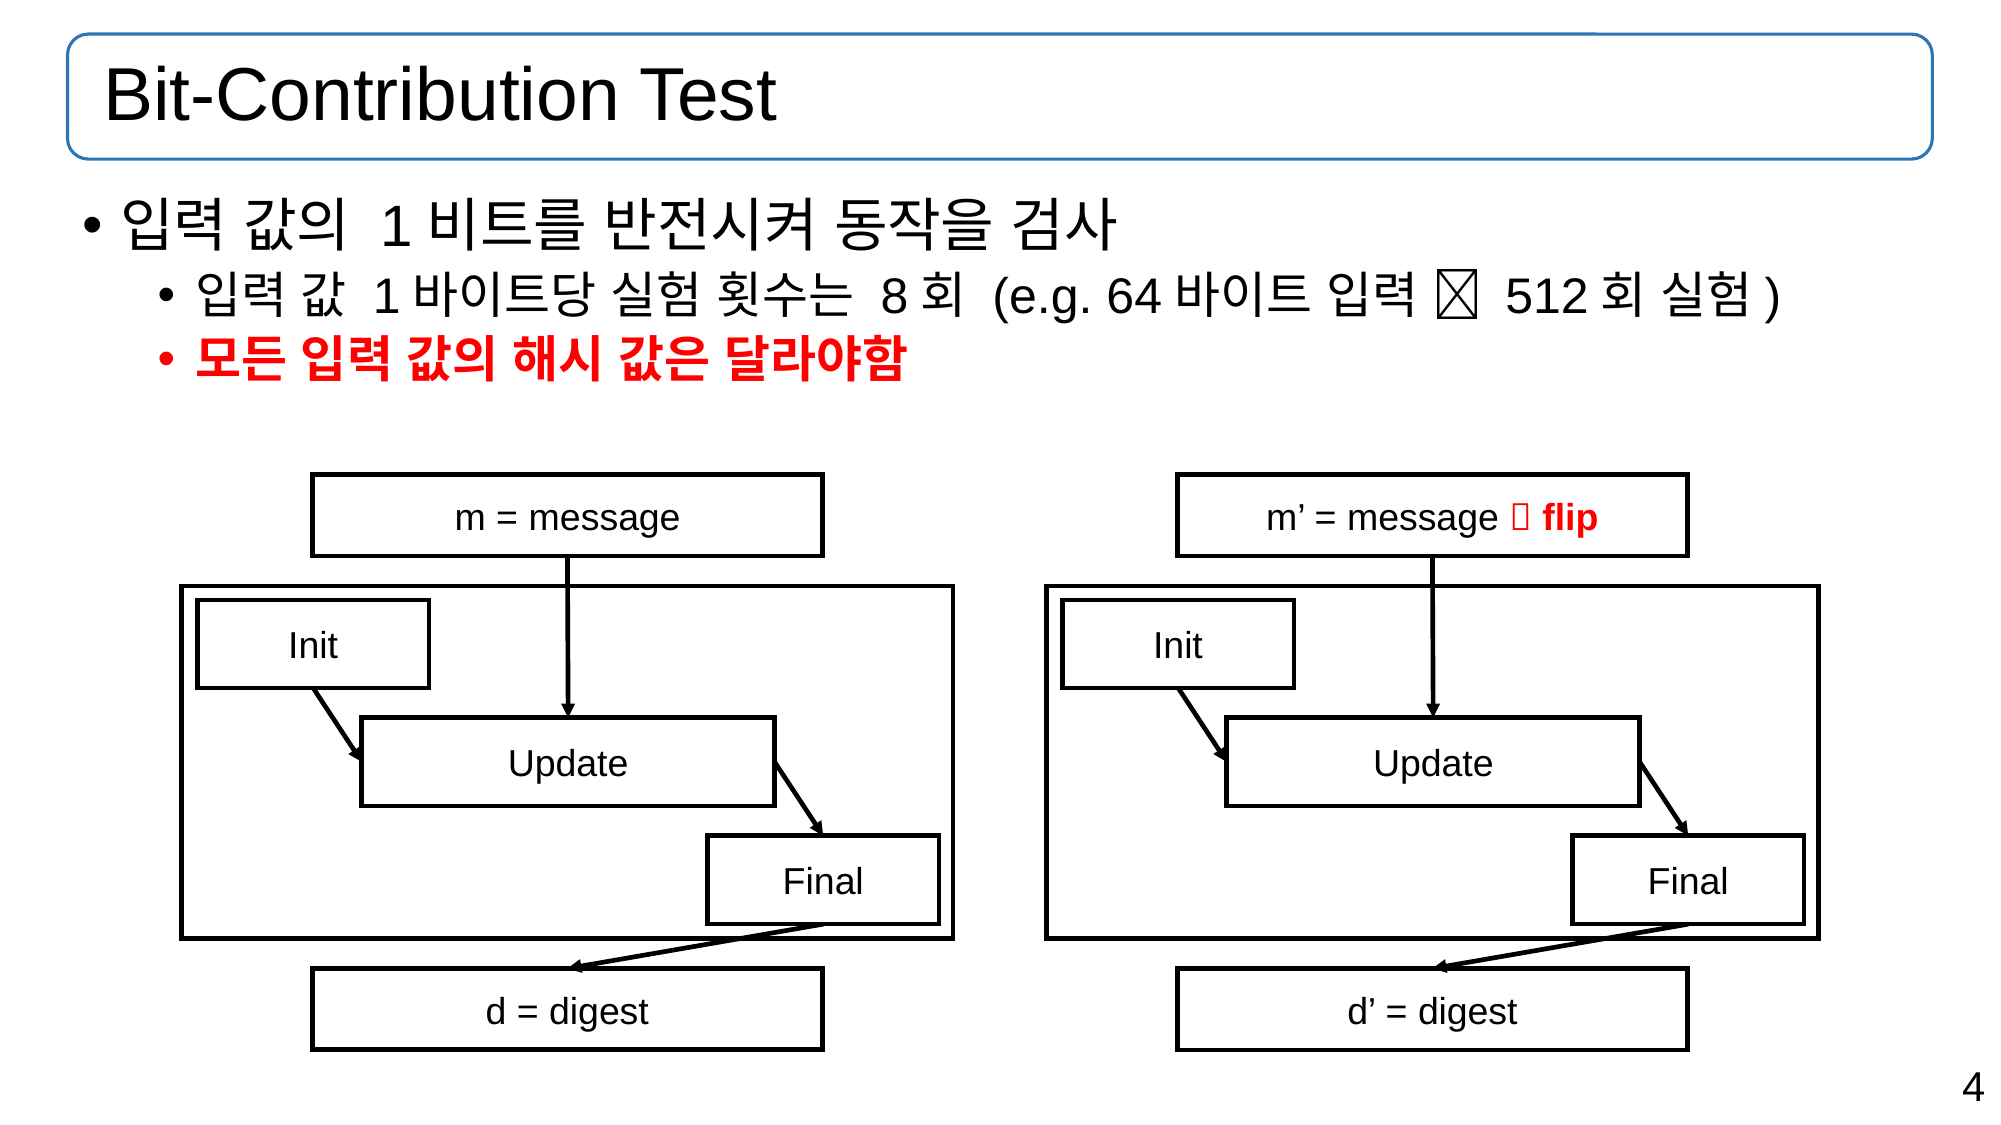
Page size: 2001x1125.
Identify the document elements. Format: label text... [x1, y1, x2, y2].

list 입력 값의 1비트를 반전시켜 동작을 검사 입력 값 1바이트당 실험 횟수는 8회 (e.g. 64바이트 입력  512회 실험) 모든 입력 값의 해시 값은 달라야함 [67, 189, 1933, 1109]
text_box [774, 761, 824, 836]
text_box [181, 474, 1819, 1050]
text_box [1178, 687, 1227, 762]
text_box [567, 924, 824, 969]
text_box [1432, 924, 1689, 969]
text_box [313, 687, 362, 762]
title Bit-Contribution Test [67, 34, 1933, 160]
